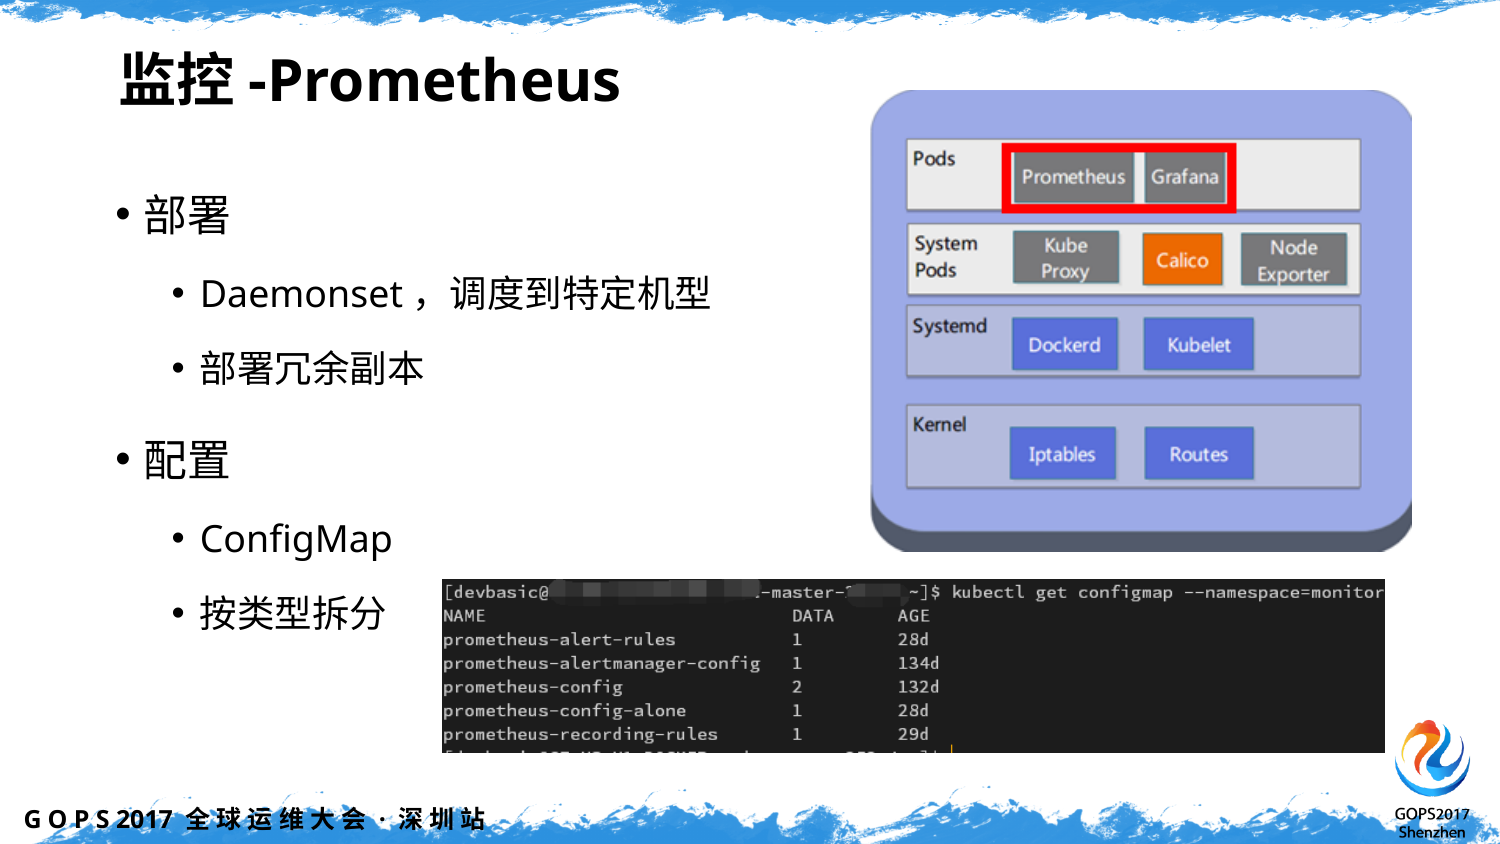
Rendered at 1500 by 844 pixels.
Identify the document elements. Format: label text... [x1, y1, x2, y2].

picture [869, 90, 1412, 552]
list 部署 Daemonset，调度到特定机型 部署冗余副本 配置 ConfigMap 按类型拆分 [100, 153, 750, 777]
picture [2, 579, 1500, 844]
picture [0, 0, 1500, 42]
title 监控-Prometheus [103, 24, 1397, 142]
